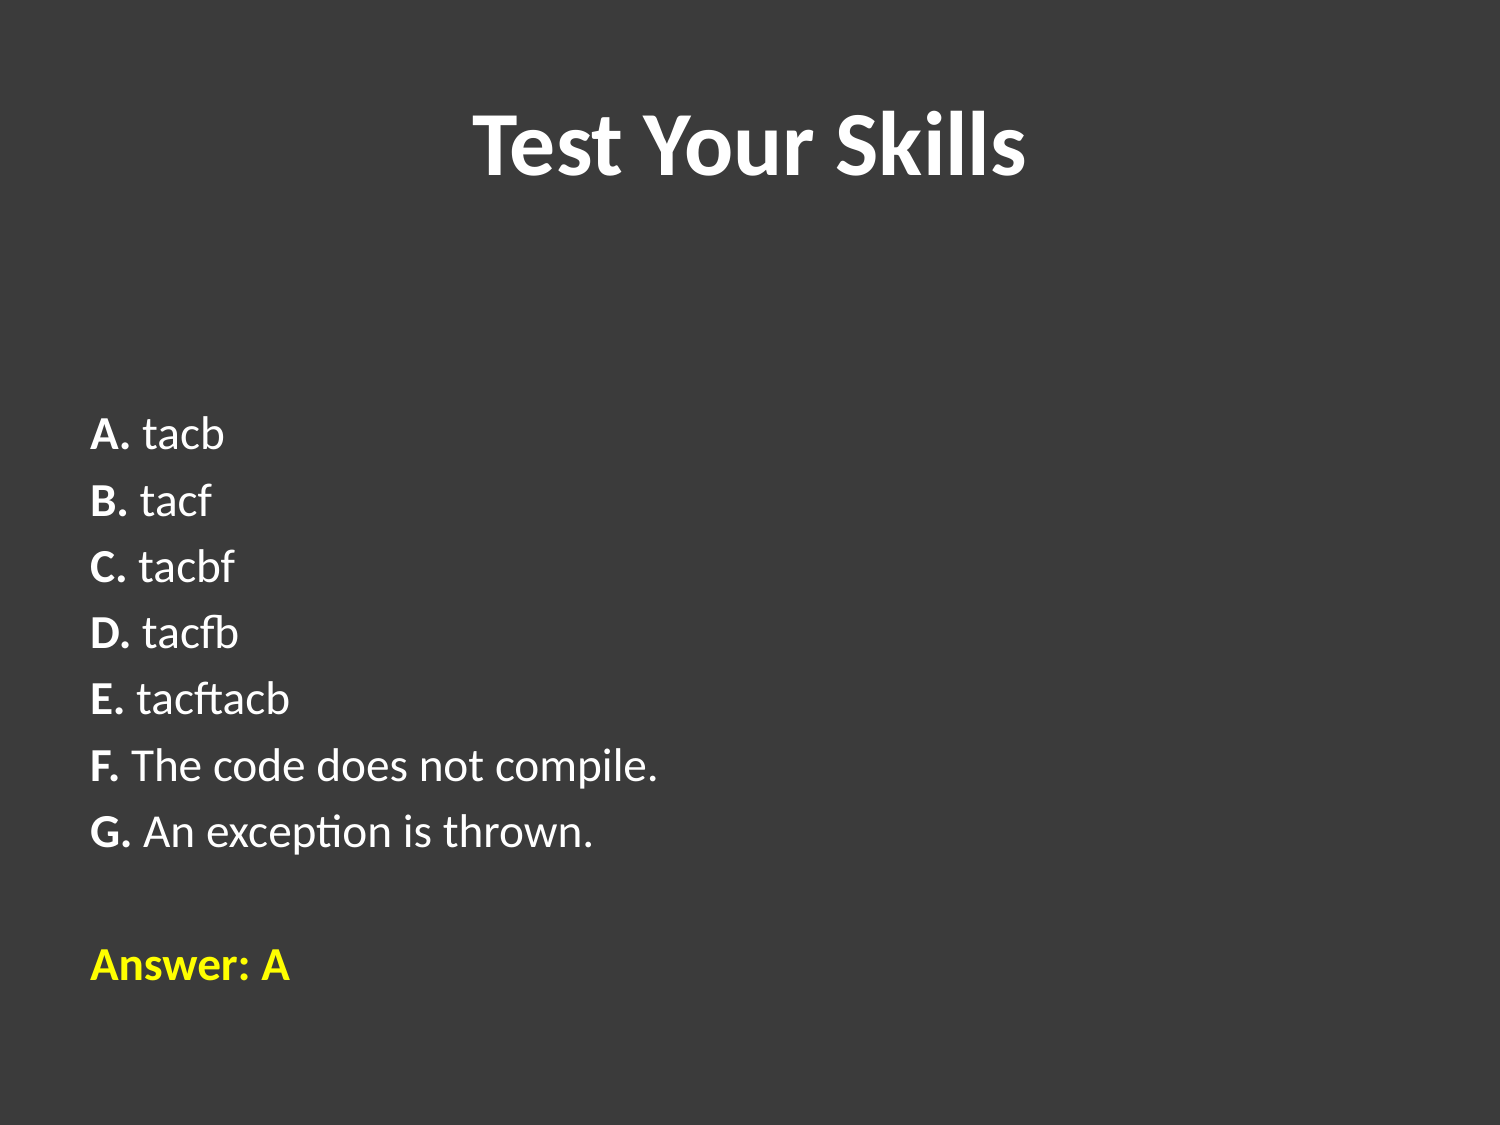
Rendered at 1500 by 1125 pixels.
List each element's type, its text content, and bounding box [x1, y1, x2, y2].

list A. tacb B. tacf C. tacbf D. tacfb E. tacftacb F. The code does not compile. G. An exception is thrown. Answer: A [75, 262, 1425, 1005]
title Test Your Skills [75, 45, 1425, 233]
